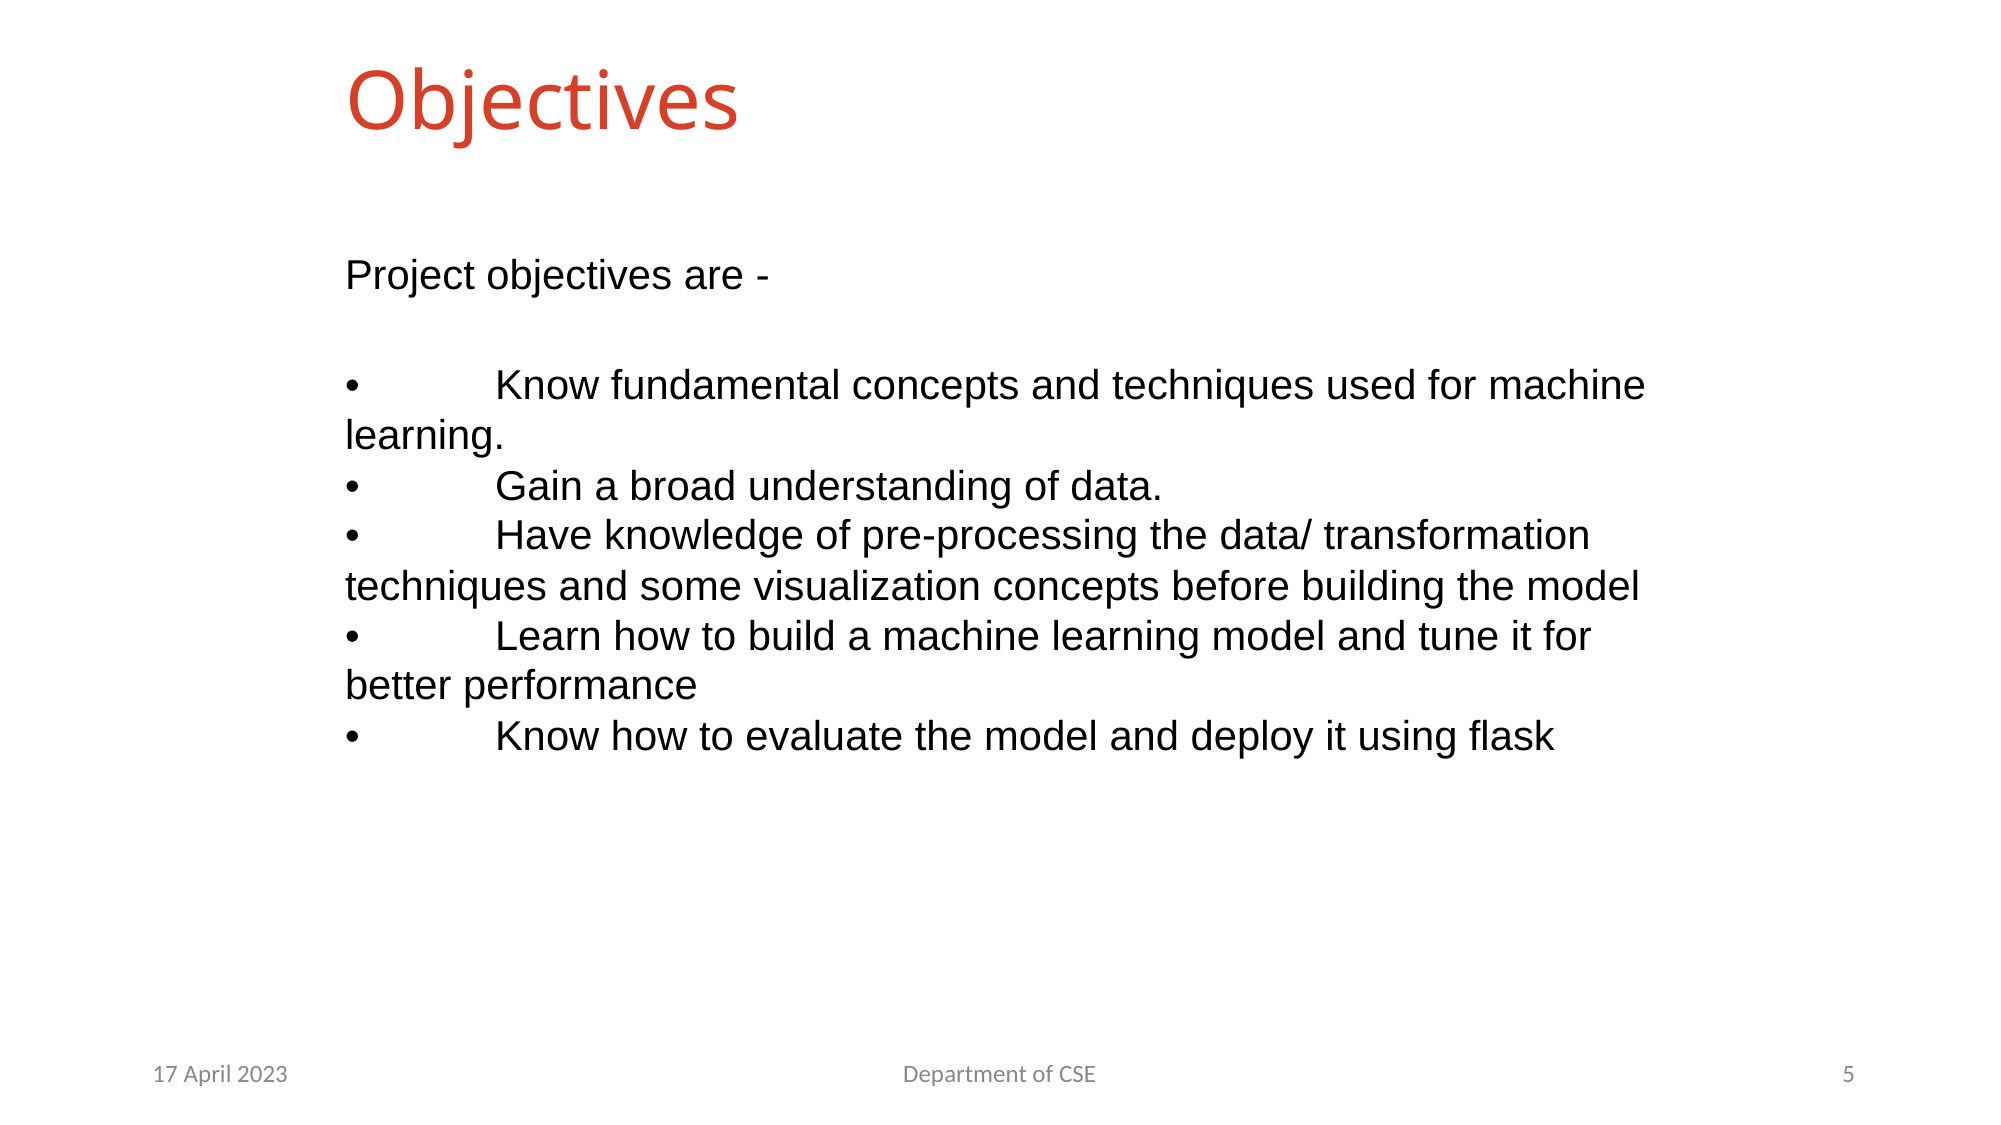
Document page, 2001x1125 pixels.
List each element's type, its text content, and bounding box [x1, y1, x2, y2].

slide_number 5 [1832, 1051, 1863, 1094]
text_box Department of CSE [669, 1050, 1330, 1095]
title Objectives [336, 49, 1688, 159]
text_box 17 April 2023 [144, 1050, 580, 1095]
list Project objectives are - • Know fundamental concepts and techniques used for machine learning. • Gain a broad understanding of data. • Have knowledge of pre-processing the data/ transformation techniques and some visualization concepts before building the model • Learn how to build a machine learning model and tune it for better performance • Know how to evaluate the model and deploy it using flask [336, 249, 1676, 1026]
